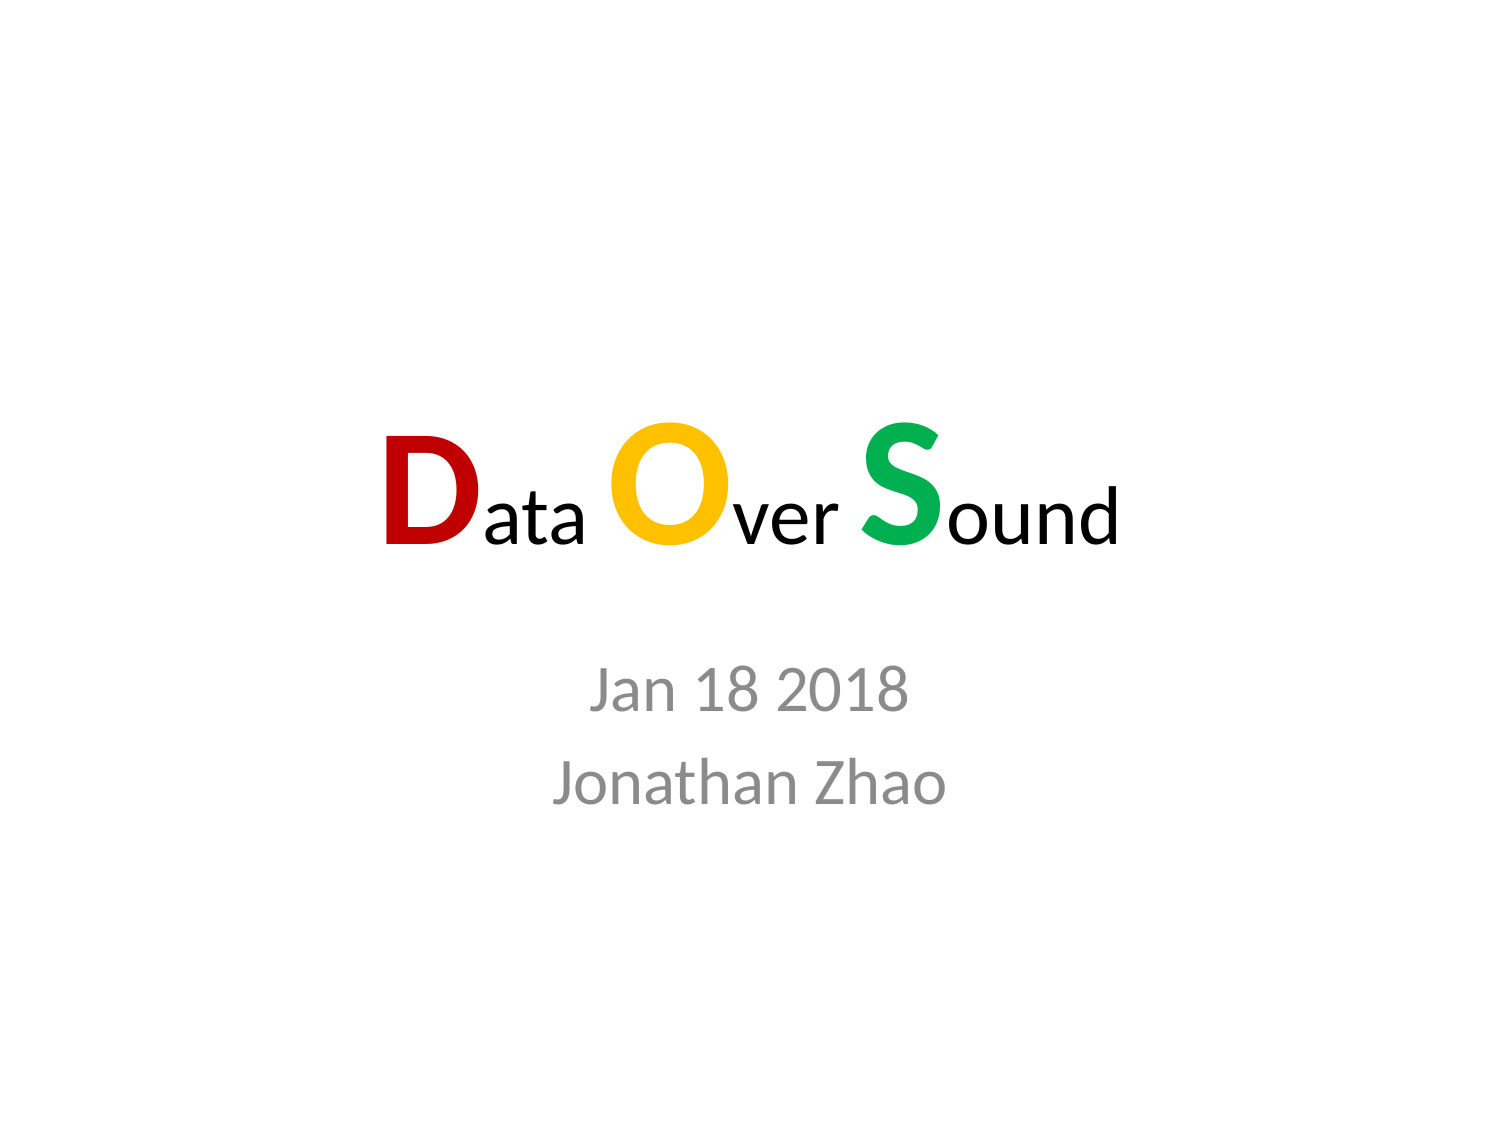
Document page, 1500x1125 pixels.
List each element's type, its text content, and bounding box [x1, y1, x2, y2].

subtitle Jan 18 2018 Jonathan Zhao [225, 637, 1275, 925]
title Data Over Sound [112, 349, 1388, 591]
